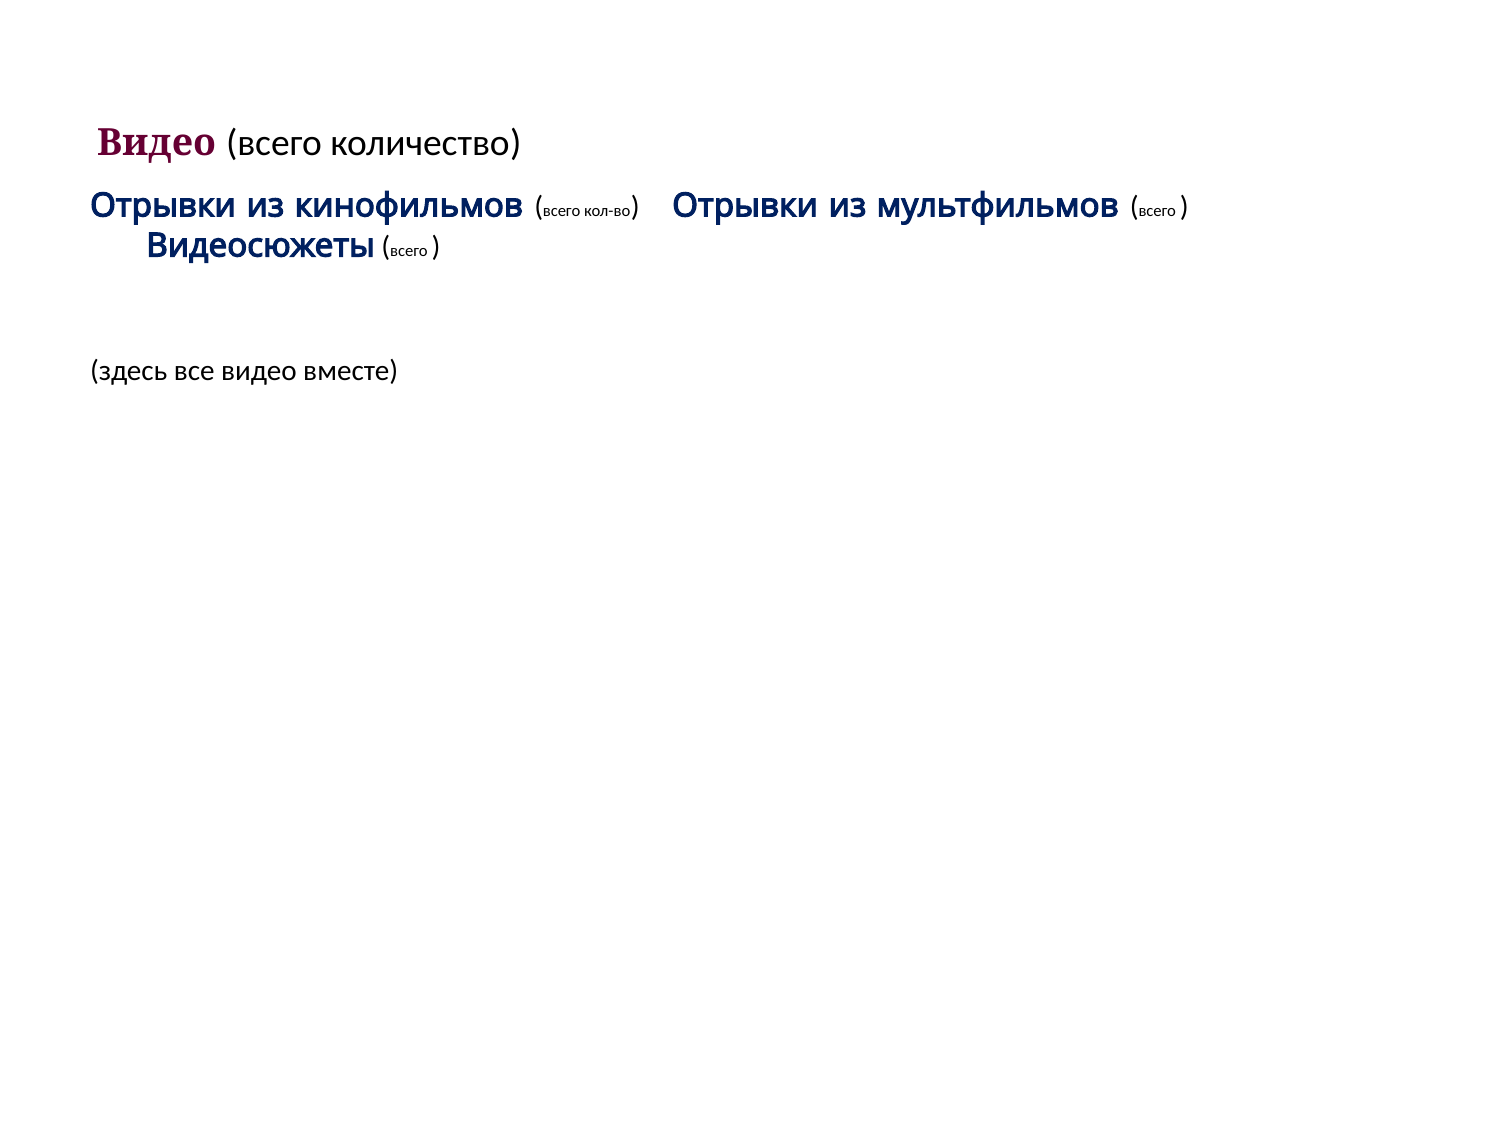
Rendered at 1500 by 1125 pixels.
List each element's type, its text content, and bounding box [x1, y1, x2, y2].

list Отрывки из кинофильмов (всего кол-во) Отрывки из мультфильмов (всего ) Видеосюжеты (всего ) (здесь все видео вместе) [75, 175, 1425, 1005]
title Видео (всего количество) [82, 46, 1432, 235]
